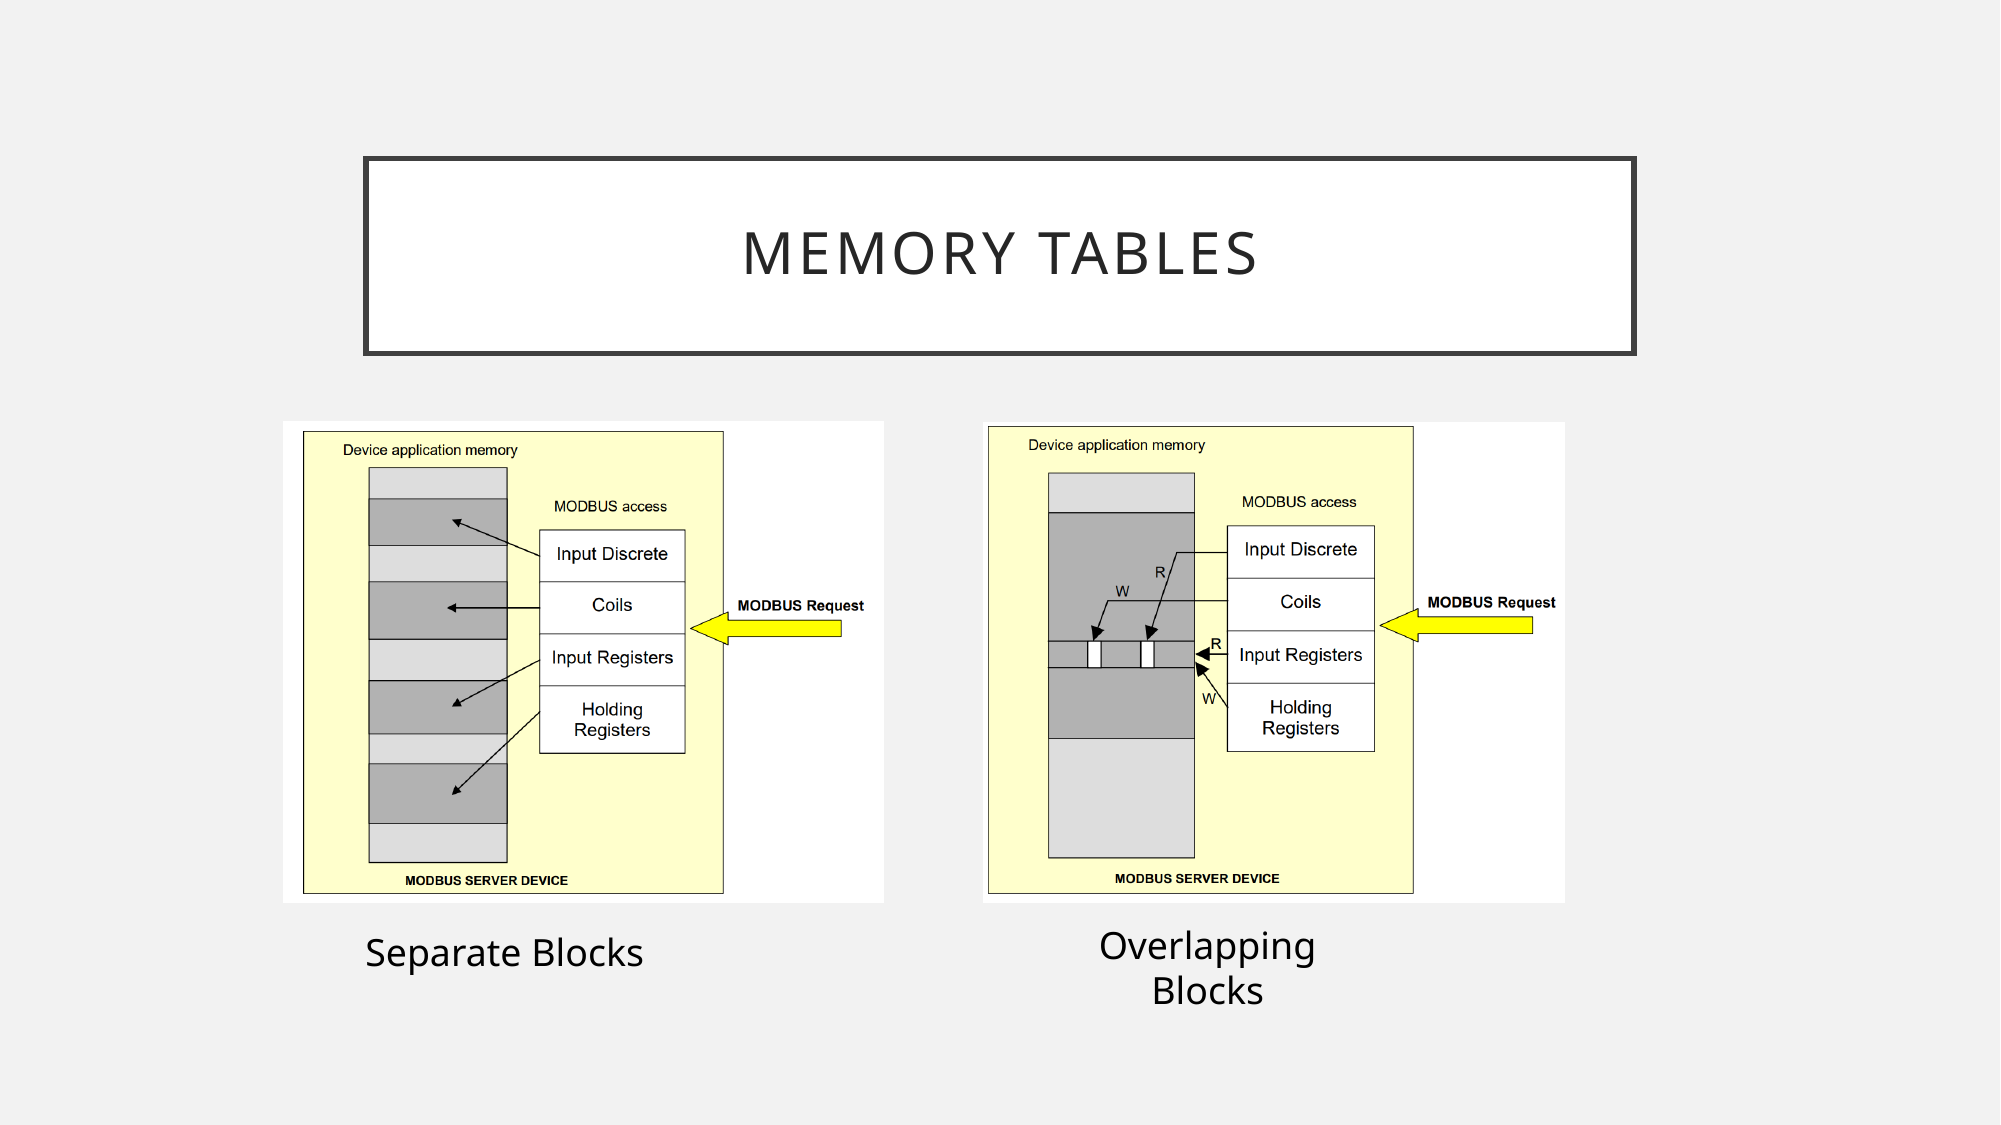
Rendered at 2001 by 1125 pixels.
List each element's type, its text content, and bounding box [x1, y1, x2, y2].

picture [283, 421, 884, 903]
text_box Overlapping Blocks [1051, 914, 1364, 1020]
picture [983, 422, 1565, 903]
title Memory Tables [363, 156, 1637, 356]
text_box Separate Blocks [349, 921, 661, 982]
